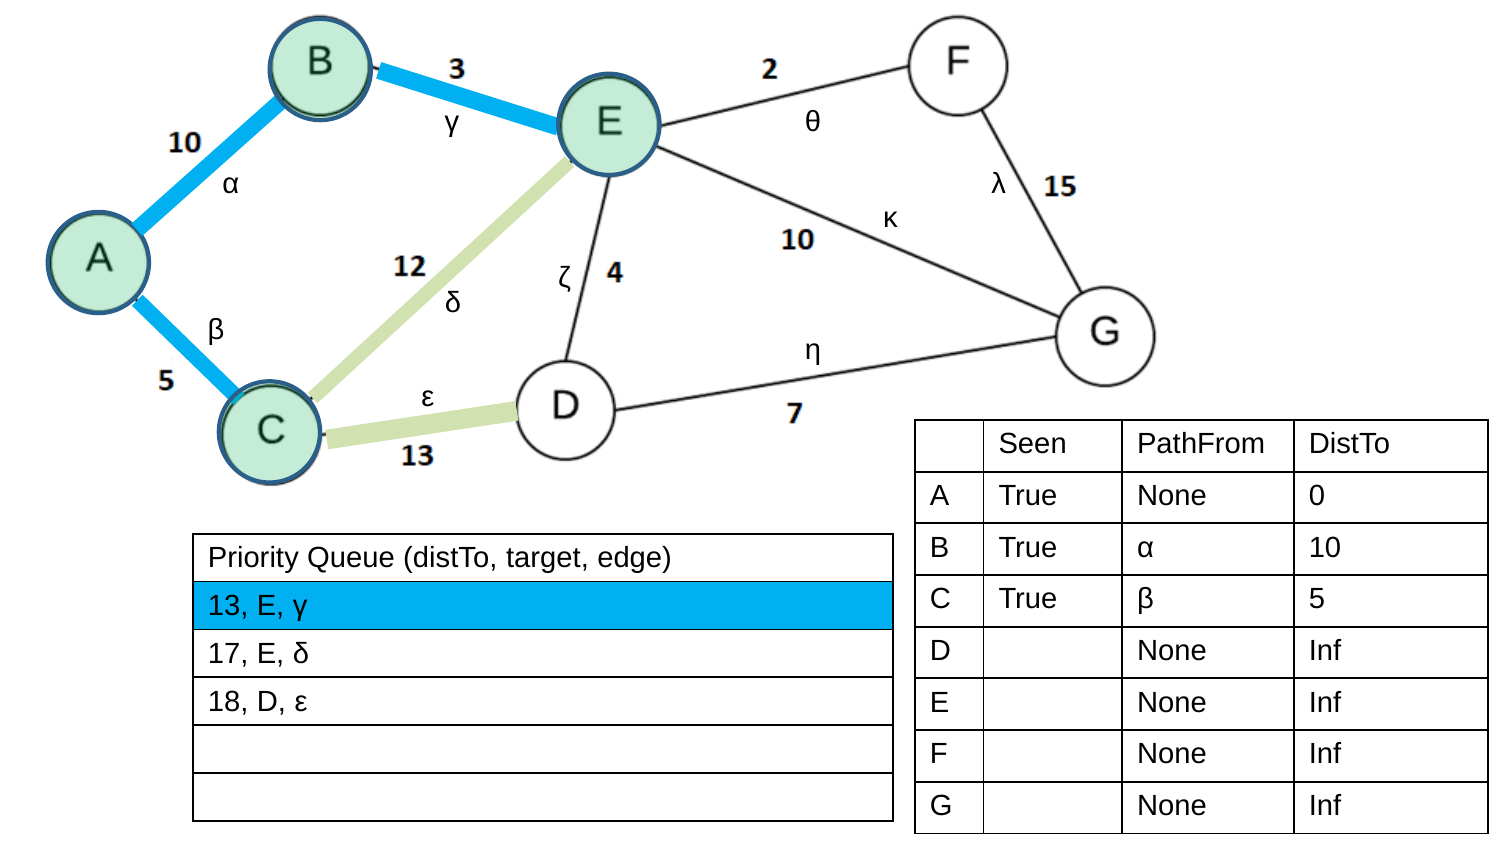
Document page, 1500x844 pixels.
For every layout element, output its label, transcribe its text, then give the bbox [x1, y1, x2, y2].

table_cell [194, 726, 892, 772]
table_cell Inf [1295, 731, 1487, 781]
table_header Priority Queue (distTo, target, edge) [194, 535, 892, 581]
table_cell 13, E, γ [194, 582, 892, 629]
picture [11, 0, 1191, 519]
table_header DistTo [1295, 421, 1487, 471]
table_cell α [1123, 524, 1293, 574]
table_cell 10 [1295, 524, 1487, 574]
table_cell [984, 783, 1121, 833]
table_cell D [916, 628, 983, 677]
table_cell β [1123, 576, 1293, 626]
table_cell 18, D, ε [194, 678, 892, 724]
table_cell None [1195, 473, 1293, 522]
table_cell None [1123, 628, 1293, 677]
table_cell B [916, 527, 983, 574]
table_cell Inf [1295, 783, 1487, 833]
table_cell C [916, 576, 983, 626]
table_cell [984, 679, 1121, 729]
table_cell [984, 628, 1121, 677]
table_cell E [916, 679, 983, 729]
table_cell [984, 731, 1121, 781]
table_cell Inf [1295, 679, 1487, 729]
table_cell 5 [1295, 576, 1487, 626]
table_cell None [1123, 731, 1293, 781]
table_cell 17, E, δ [194, 630, 892, 676]
table_cell Inf [1295, 628, 1487, 677]
table_cell 0 [1295, 473, 1487, 522]
table_cell F [916, 731, 983, 781]
table_cell True [984, 576, 1121, 626]
table_header PathFrom [1196, 421, 1293, 471]
table_cell None [1123, 679, 1293, 729]
table_cell None [1123, 783, 1293, 833]
table_cell True [984, 527, 1121, 574]
table_cell [194, 774, 892, 820]
table_cell G [916, 783, 983, 833]
